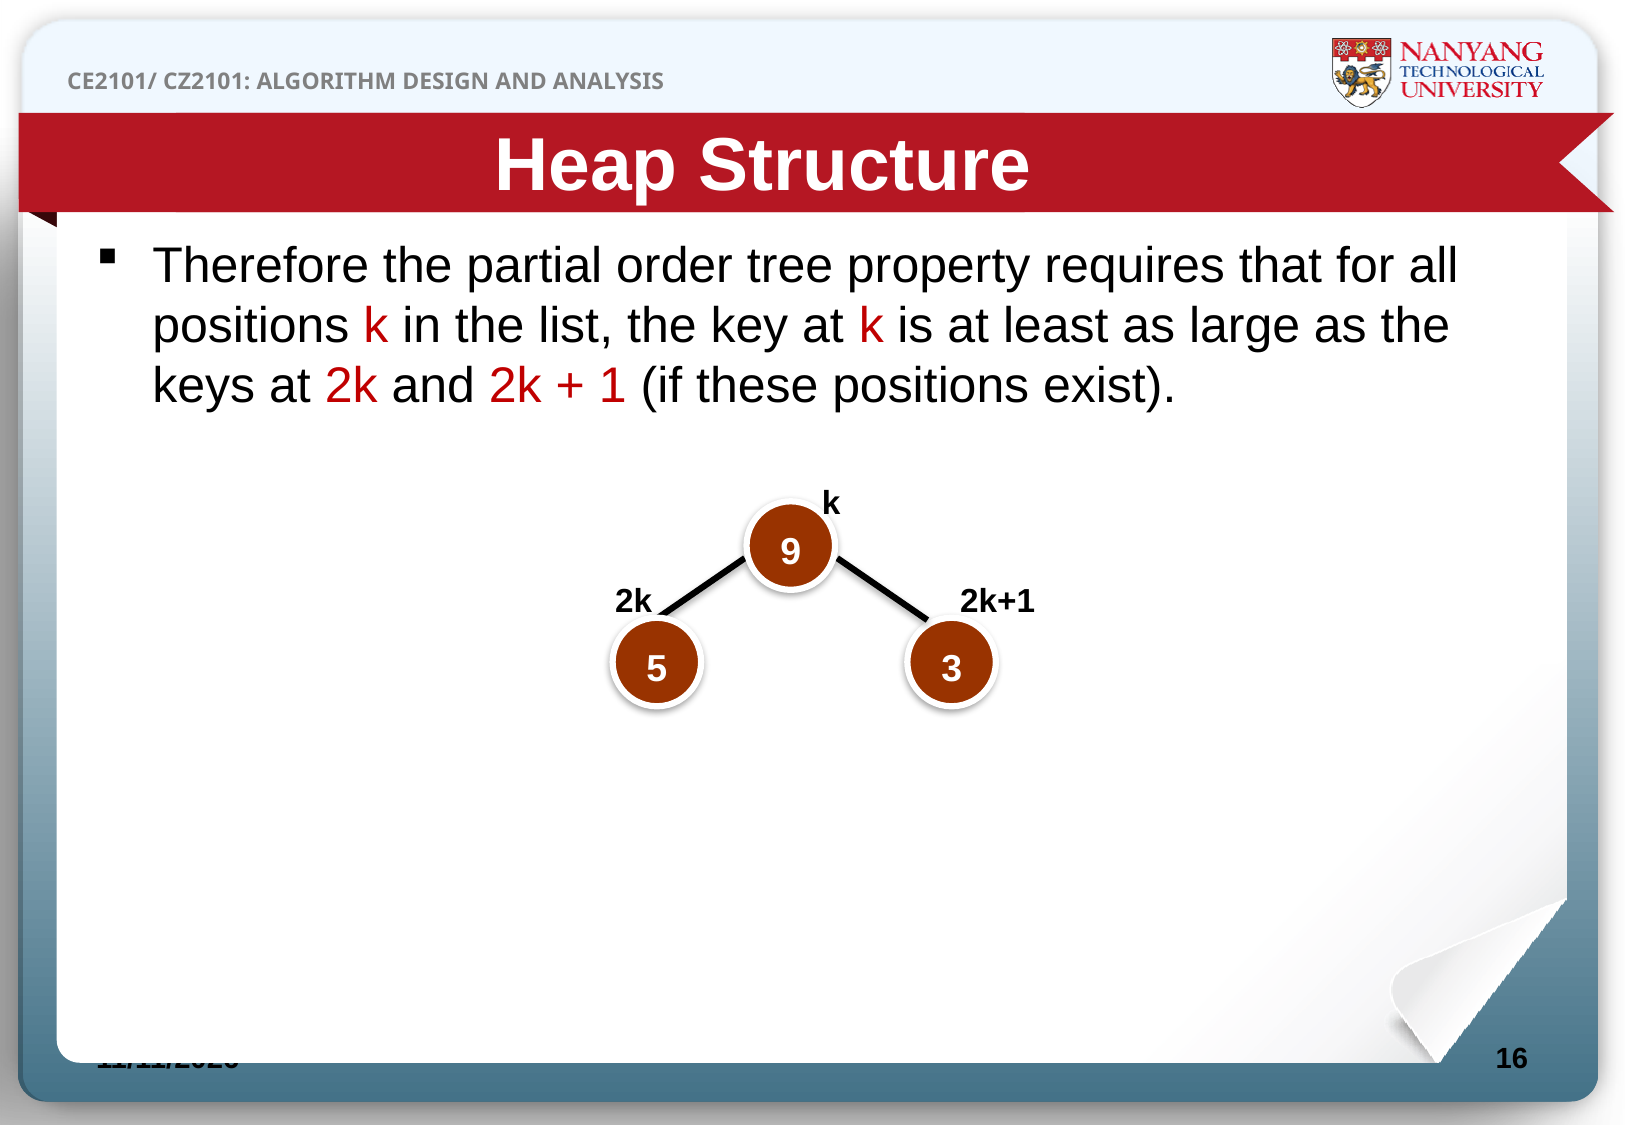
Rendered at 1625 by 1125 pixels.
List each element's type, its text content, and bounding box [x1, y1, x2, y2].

list Therefore the partial order tree property requires that for all positions k in the list, the key at k is at least as large as the keys at 2k and 2k + 1 (if these positions exist). [81, 224, 1544, 880]
list Heap Structure [60, 119, 1467, 201]
picture [0, 0, 1625, 1125]
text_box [599, 465, 1052, 707]
